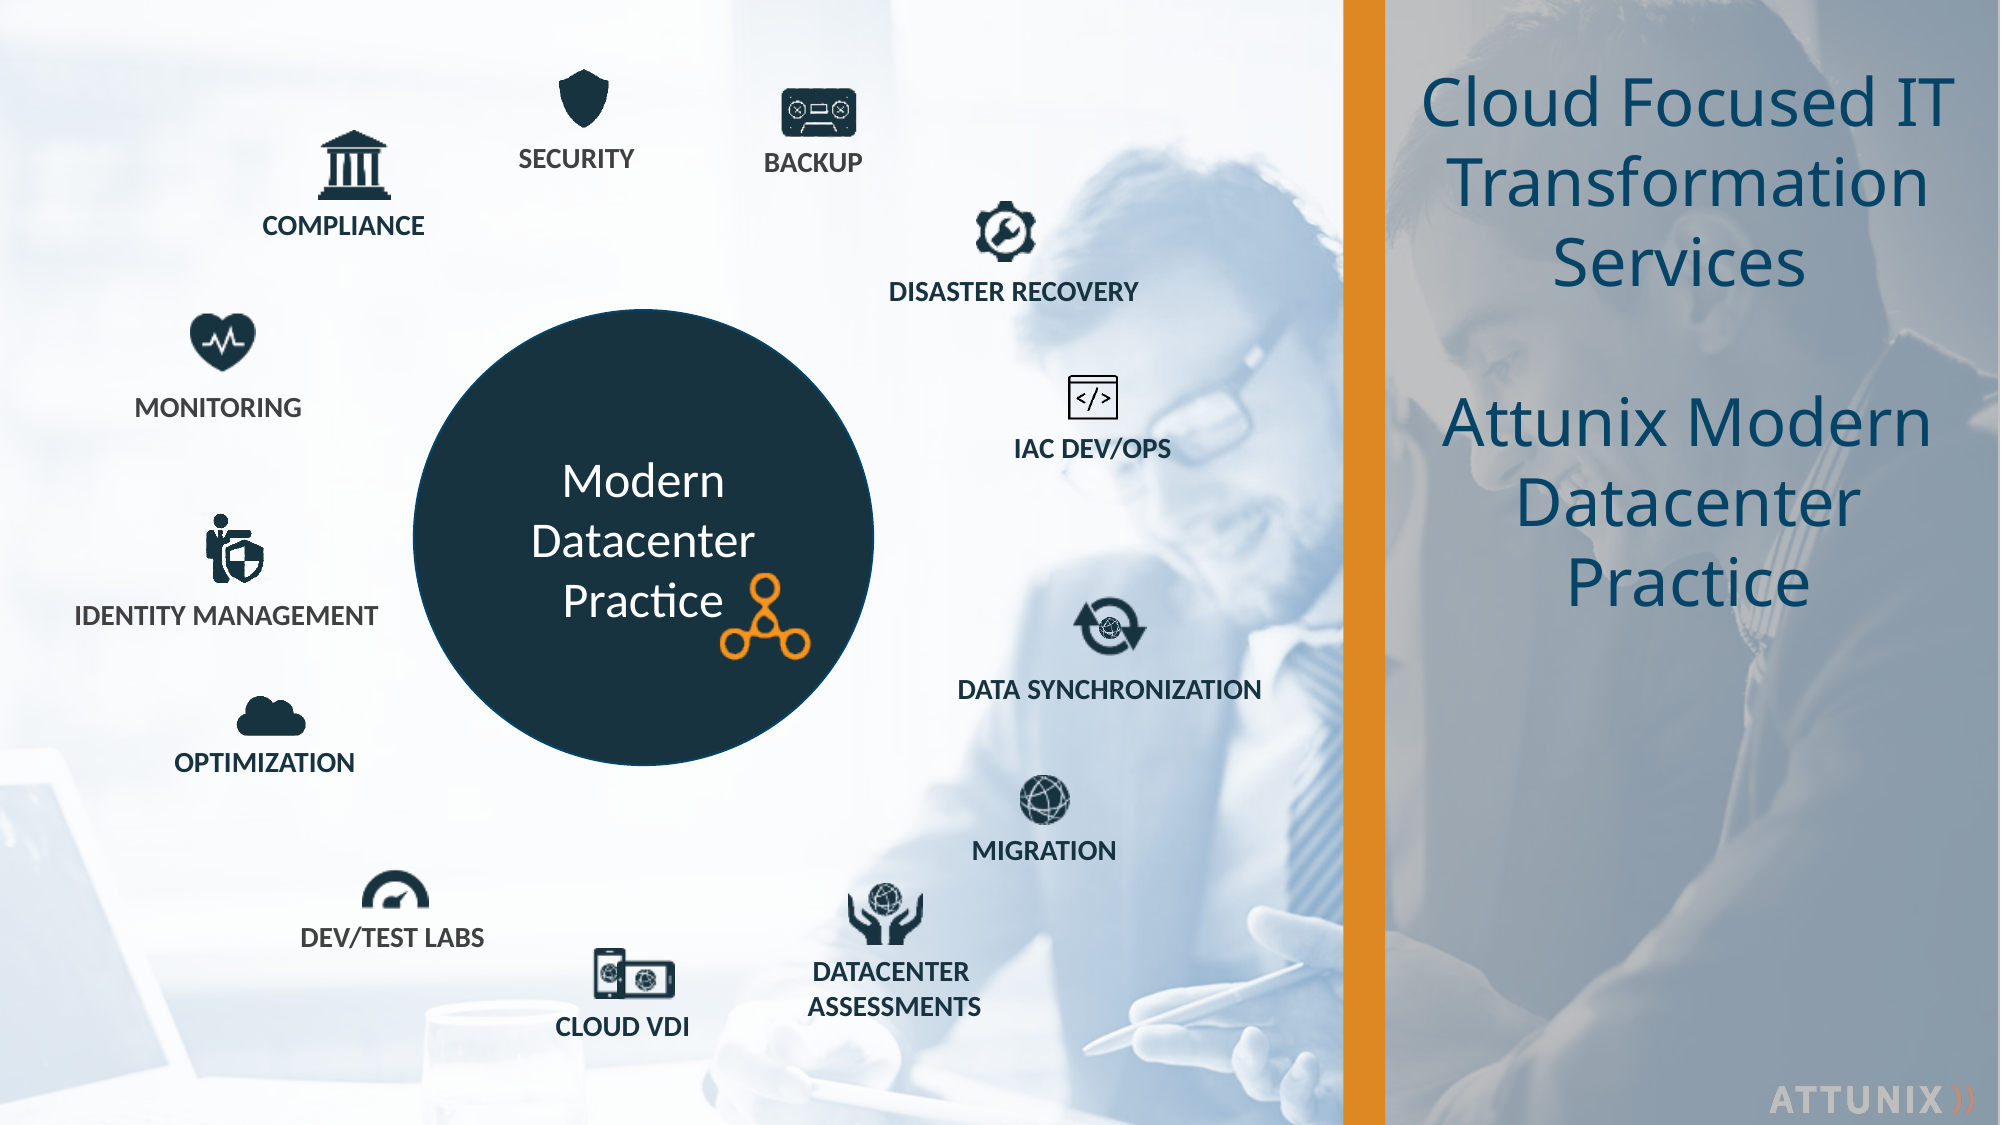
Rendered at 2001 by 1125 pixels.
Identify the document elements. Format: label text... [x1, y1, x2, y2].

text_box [84, 511, 369, 640]
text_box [894, 201, 1135, 315]
text_box [1386, 0, 2000, 1125]
text_box Modern Datacenter Practice [412, 309, 875, 767]
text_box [1005, 372, 1180, 473]
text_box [174, 691, 356, 787]
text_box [133, 306, 304, 432]
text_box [756, 86, 871, 187]
text_box [1342, 0, 1386, 1125]
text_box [513, 69, 640, 183]
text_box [801, 883, 982, 1032]
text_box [546, 948, 699, 1051]
text_box Cloud Focused IT Transformation Services Attunix Modern Datacenter Practice [1386, 52, 1991, 627]
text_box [296, 861, 489, 962]
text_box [937, 589, 1283, 714]
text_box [261, 130, 427, 250]
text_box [871, 775, 1218, 875]
picture [698, 551, 827, 680]
